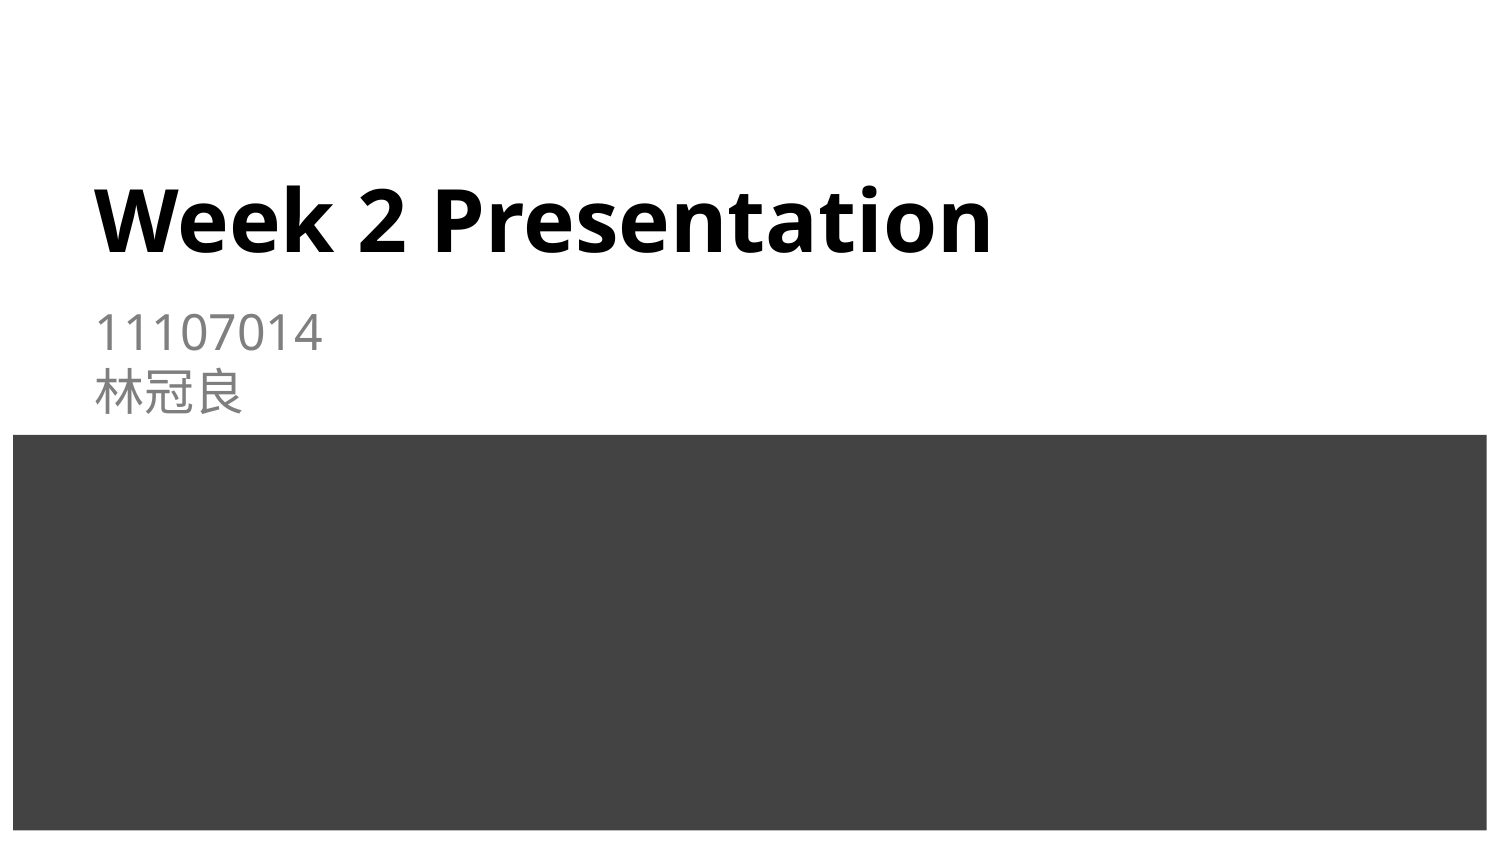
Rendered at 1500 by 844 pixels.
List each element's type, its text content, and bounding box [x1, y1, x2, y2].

title Week 2 Presentation [79, 43, 1423, 285]
subtitle 11107014 林冠良 [79, 285, 1423, 427]
